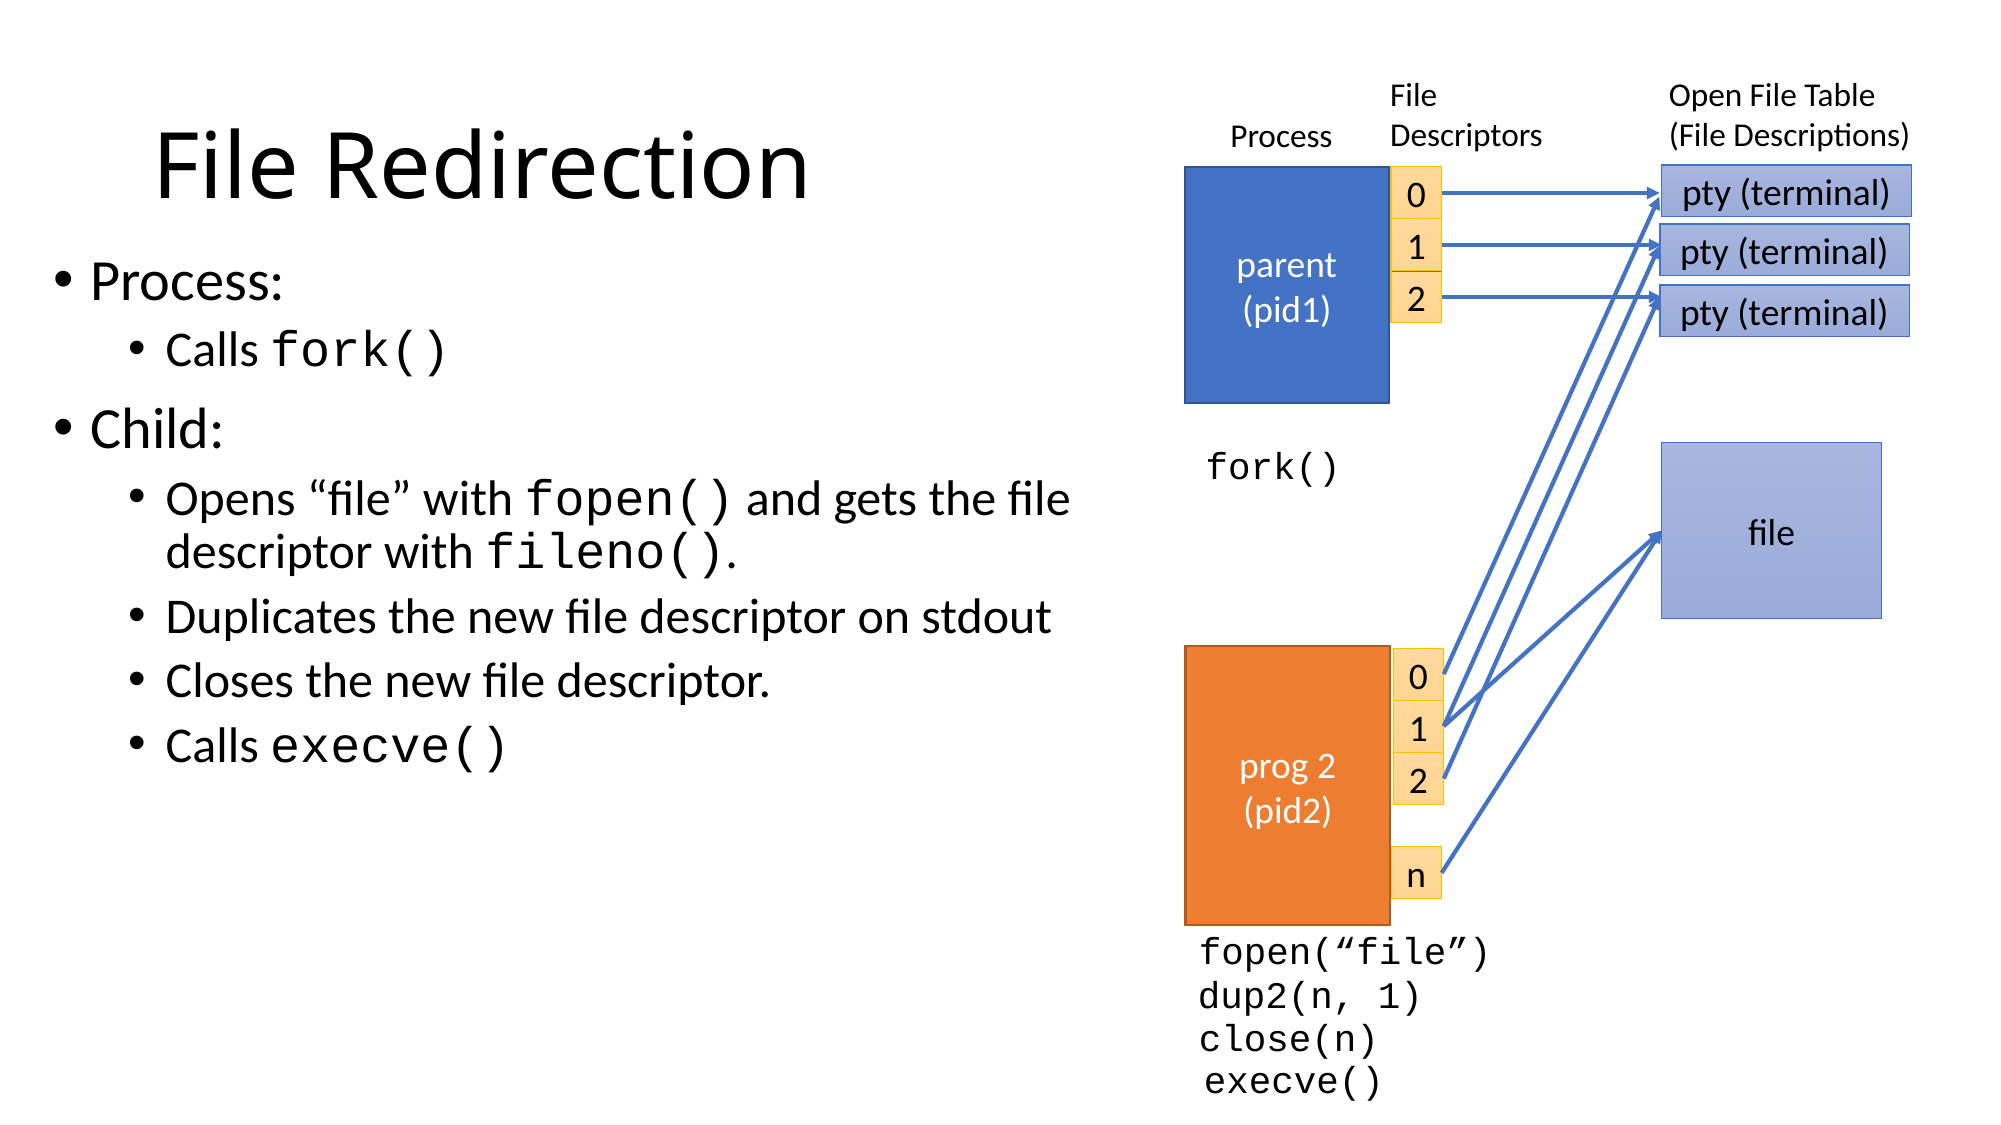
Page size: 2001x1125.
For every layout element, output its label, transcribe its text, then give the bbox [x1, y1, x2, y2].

text_box 1 [1393, 700, 1441, 752]
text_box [1443, 296, 1660, 530]
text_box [1443, 530, 1662, 727]
text_box 2 [1393, 752, 1441, 805]
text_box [1443, 196, 1660, 245]
text_box close(n) [1184, 1006, 1394, 1066]
text_box Open File Table (File Descriptions) [1654, 65, 1982, 161]
text_box n [1391, 846, 1442, 899]
text_box pty (terminal) [1660, 284, 1910, 337]
text_box file [1661, 442, 1882, 619]
text_box execve() [1189, 1048, 1399, 1109]
text_box pty (terminal) [1660, 223, 1910, 276]
text_box pty (terminal) [1661, 164, 1912, 217]
title File Redirection [137, 59, 1863, 278]
text_box 2 [1390, 278, 1442, 323]
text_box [1443, 245, 1660, 296]
text_box 0 [1393, 648, 1441, 700]
text_box dup2(n, 1) [1189, 963, 1438, 1023]
text_box parent (pid1) [1189, 278, 1390, 404]
text_box fopen(“file”) [1189, 919, 1507, 980]
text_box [1441, 530, 1662, 873]
text_box fork() [1190, 434, 1356, 494]
text_box Process: Calls fork() Child: Opens “file” with fopen() and gets the file descriptor with fileno(). Duplicates the new file descriptor on stdout Closes the new file descriptor. Calls execve() [38, 242, 1189, 1125]
text_box File Descriptors [1375, 65, 1558, 161]
text_box prog 2 (pid2) [1189, 645, 1391, 919]
text_box Process [1215, 106, 1348, 161]
